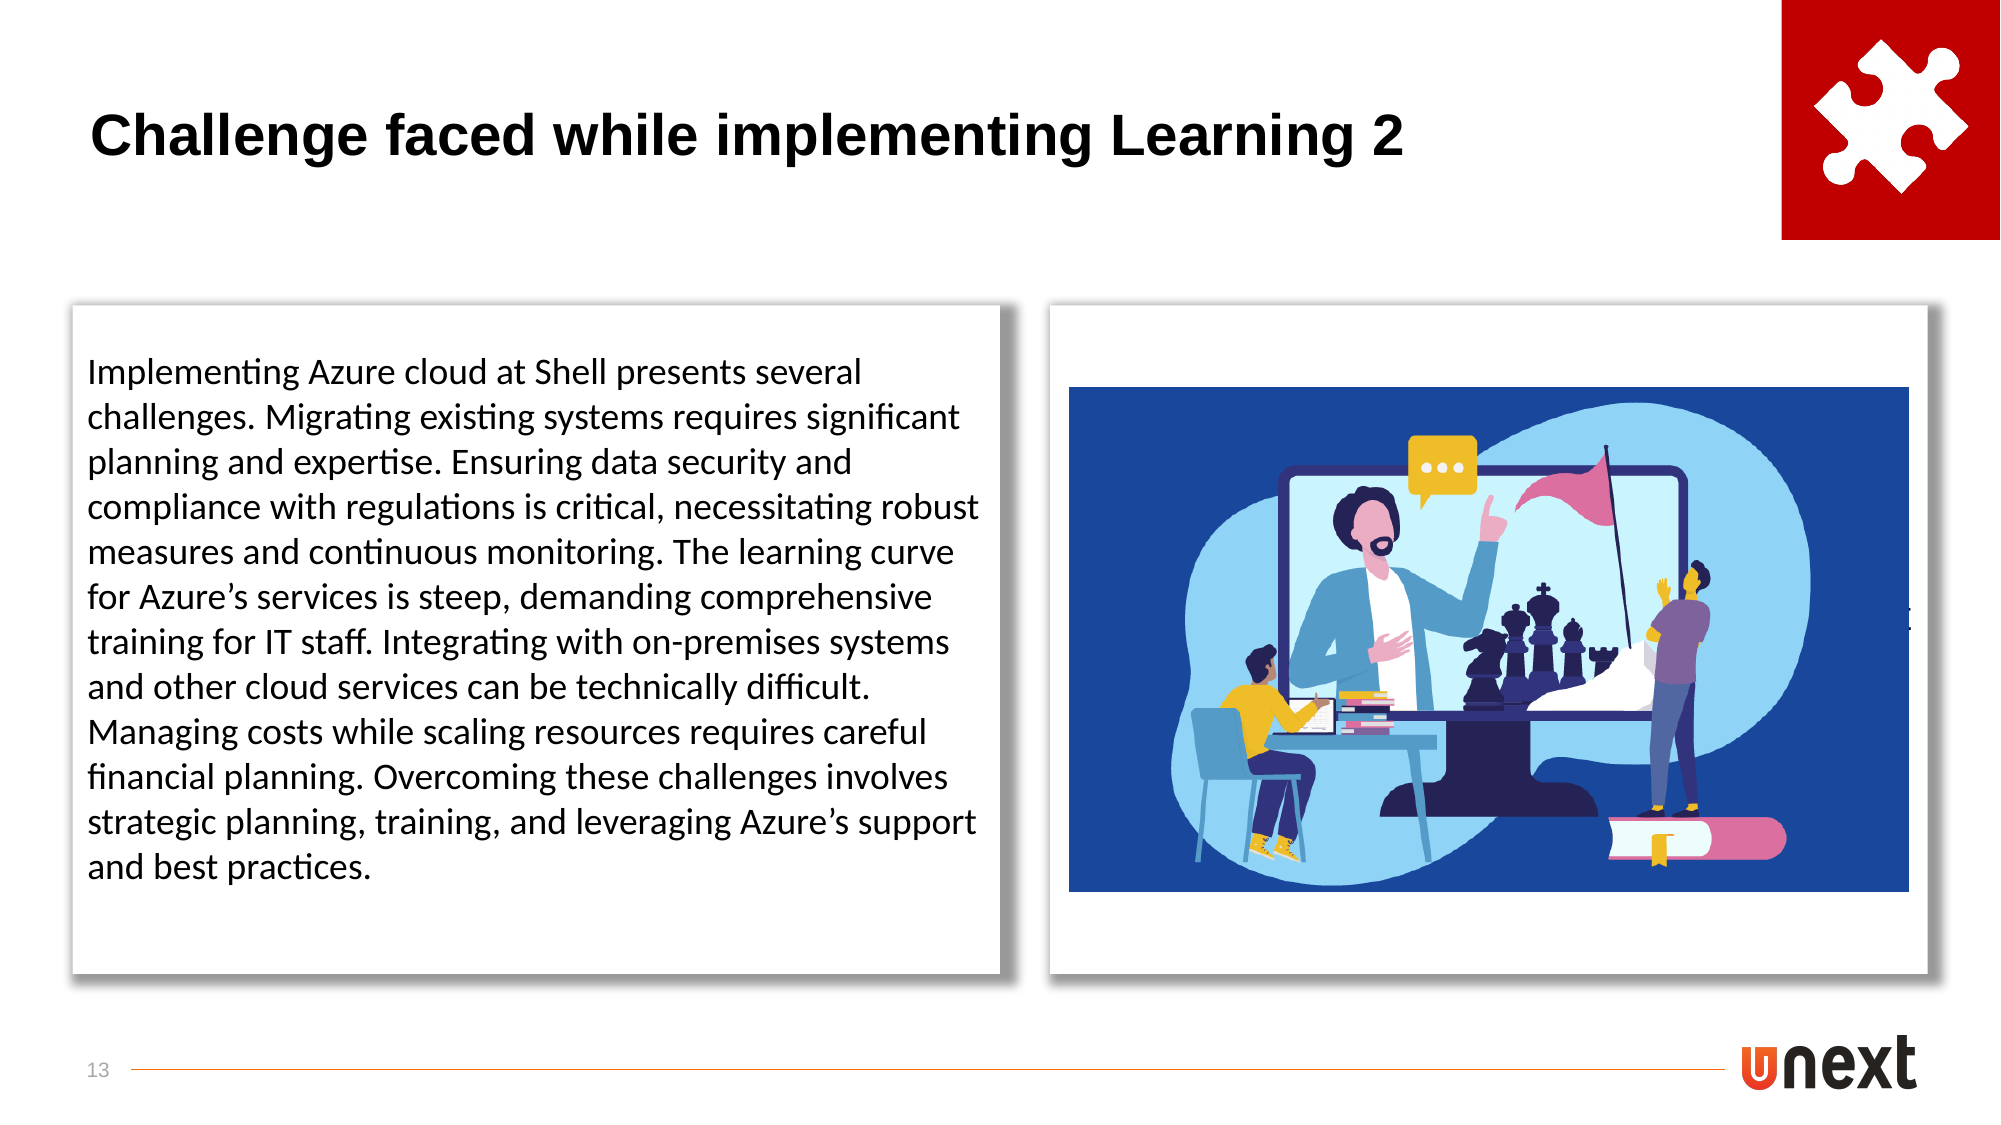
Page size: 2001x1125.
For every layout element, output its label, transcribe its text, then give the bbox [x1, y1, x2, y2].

text_box [Add a graphic that provides evidence of what you did to overcome this challenge] [1050, 305, 1928, 974]
slide_number 13 [48, 1047, 110, 1091]
text_box [1781, 0, 2000, 241]
picture [1798, 27, 1984, 213]
picture [1742, 1035, 1917, 1090]
title Challenge faced while implementing Learning 2 [76, 78, 1798, 196]
text_box Implementing Azure cloud at Shell presents several challenges. Migrating existing systems requires significant planning and expertise. Ensuring data security and compliance with regulations is critical, necessitating robust measures and continuous monitoring. The learning curve for Azure’s services is steep, demanding comprehensive training for IT staff. Integrating with on-premises systems and other cloud services can be technically difficult. Managing costs while scaling resources requires careful financial planning. Overcoming these challenges involves strategic planning, training, and leveraging Azure’s support and best practices. [72, 305, 1000, 974]
picture [1069, 387, 1909, 892]
